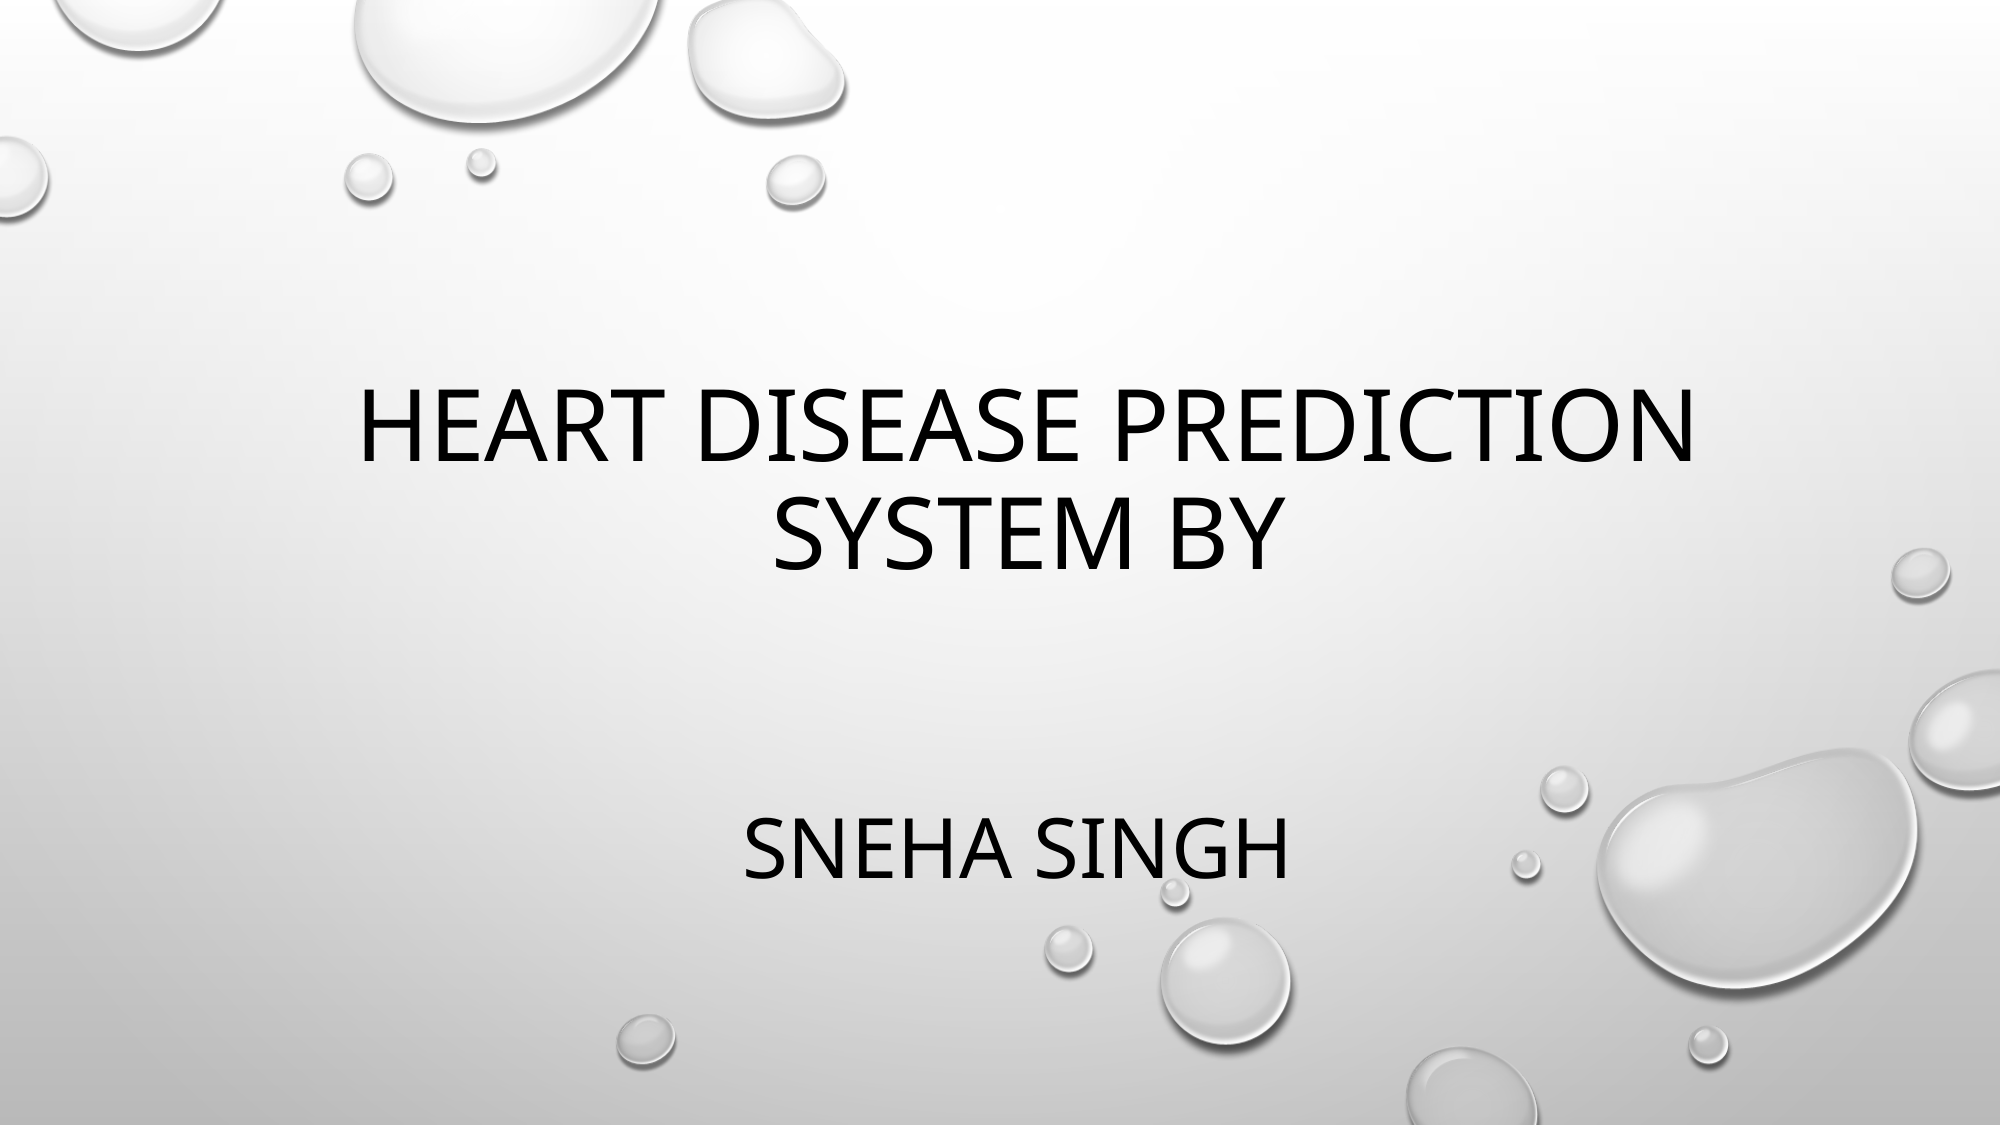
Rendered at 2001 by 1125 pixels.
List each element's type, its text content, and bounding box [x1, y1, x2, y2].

picture [0, 0, 2000, 1125]
title Heart DISEASE PREDICTION SYSTEM BY SNEHA SINGH [307, 184, 1750, 905]
